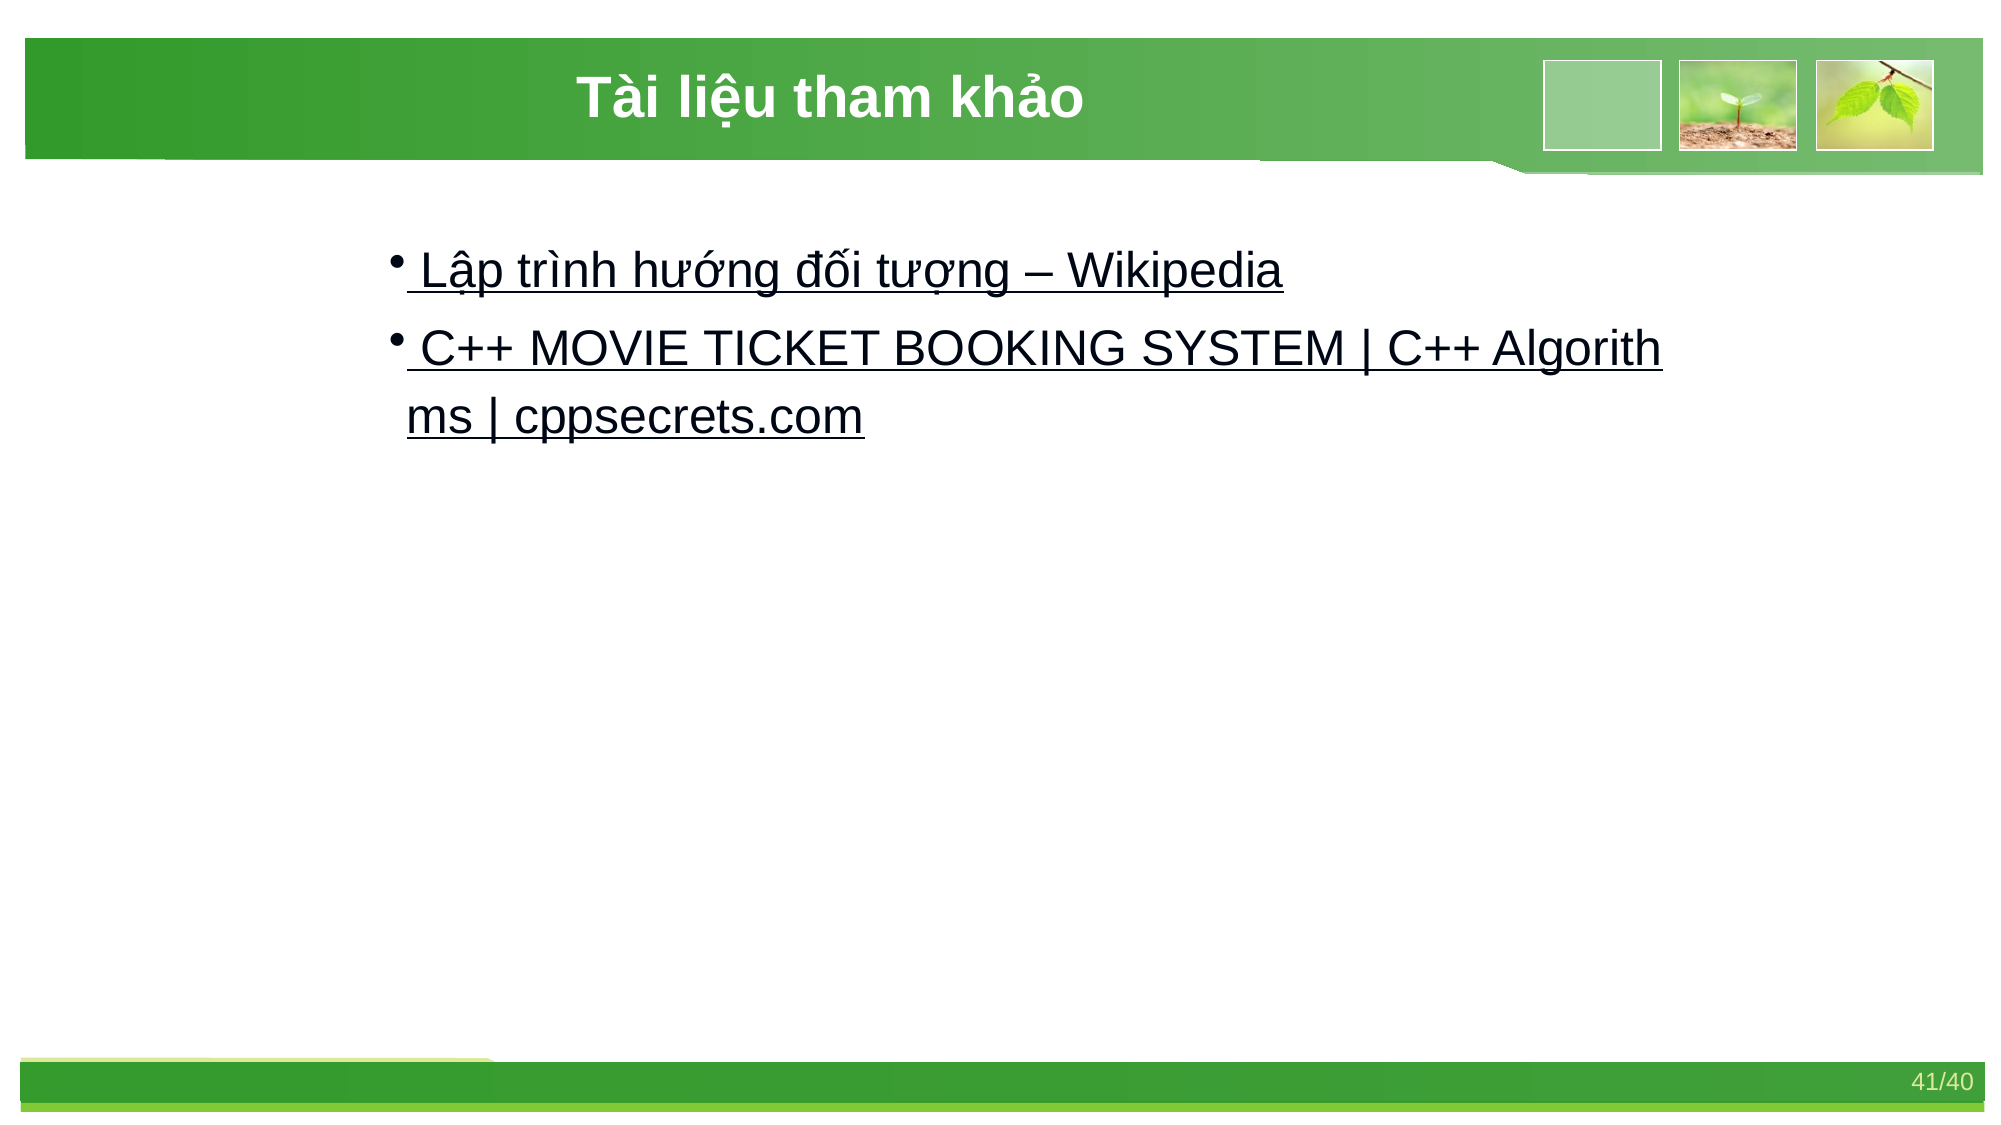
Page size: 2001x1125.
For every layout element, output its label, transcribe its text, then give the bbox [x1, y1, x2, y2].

picture [1680, 61, 1796, 149]
picture [20, 1062, 1985, 1101]
picture [1817, 61, 1932, 149]
text_box Lập trình hướng đối tượng – Wikipedia C++ MOVIE TICKET BOOKING SYSTEM | C++ Algorithms | cppsecrets.com [300, 212, 1700, 1038]
text_box Tài liệu tham khảo [274, 37, 1388, 150]
